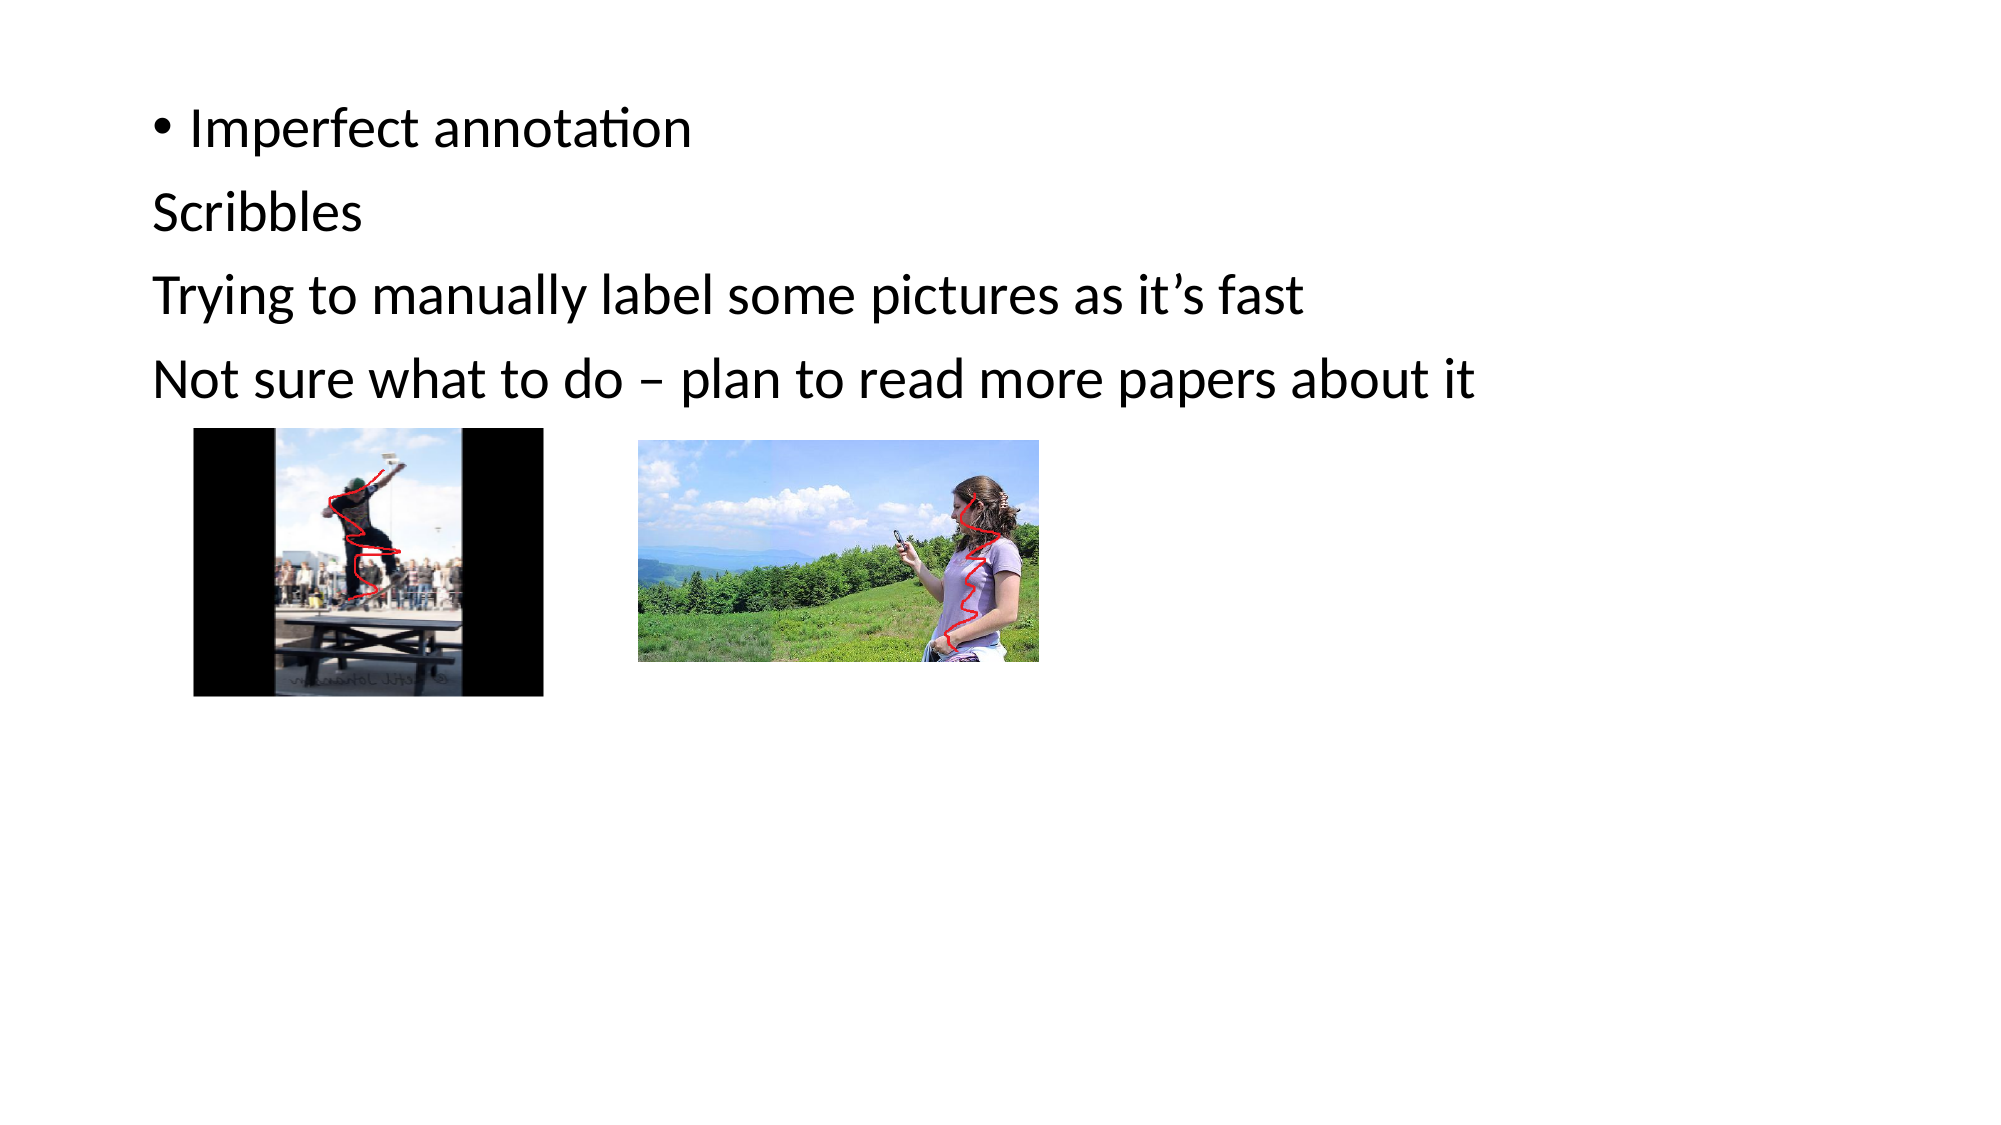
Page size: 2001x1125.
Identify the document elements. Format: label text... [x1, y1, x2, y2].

list Imperfect annotation Scribbles Trying to manually label some pictures as it’s fast Not sure what to do – plan to read more papers about it [137, 89, 1863, 1014]
picture [190, 425, 552, 700]
picture [638, 440, 1039, 662]
